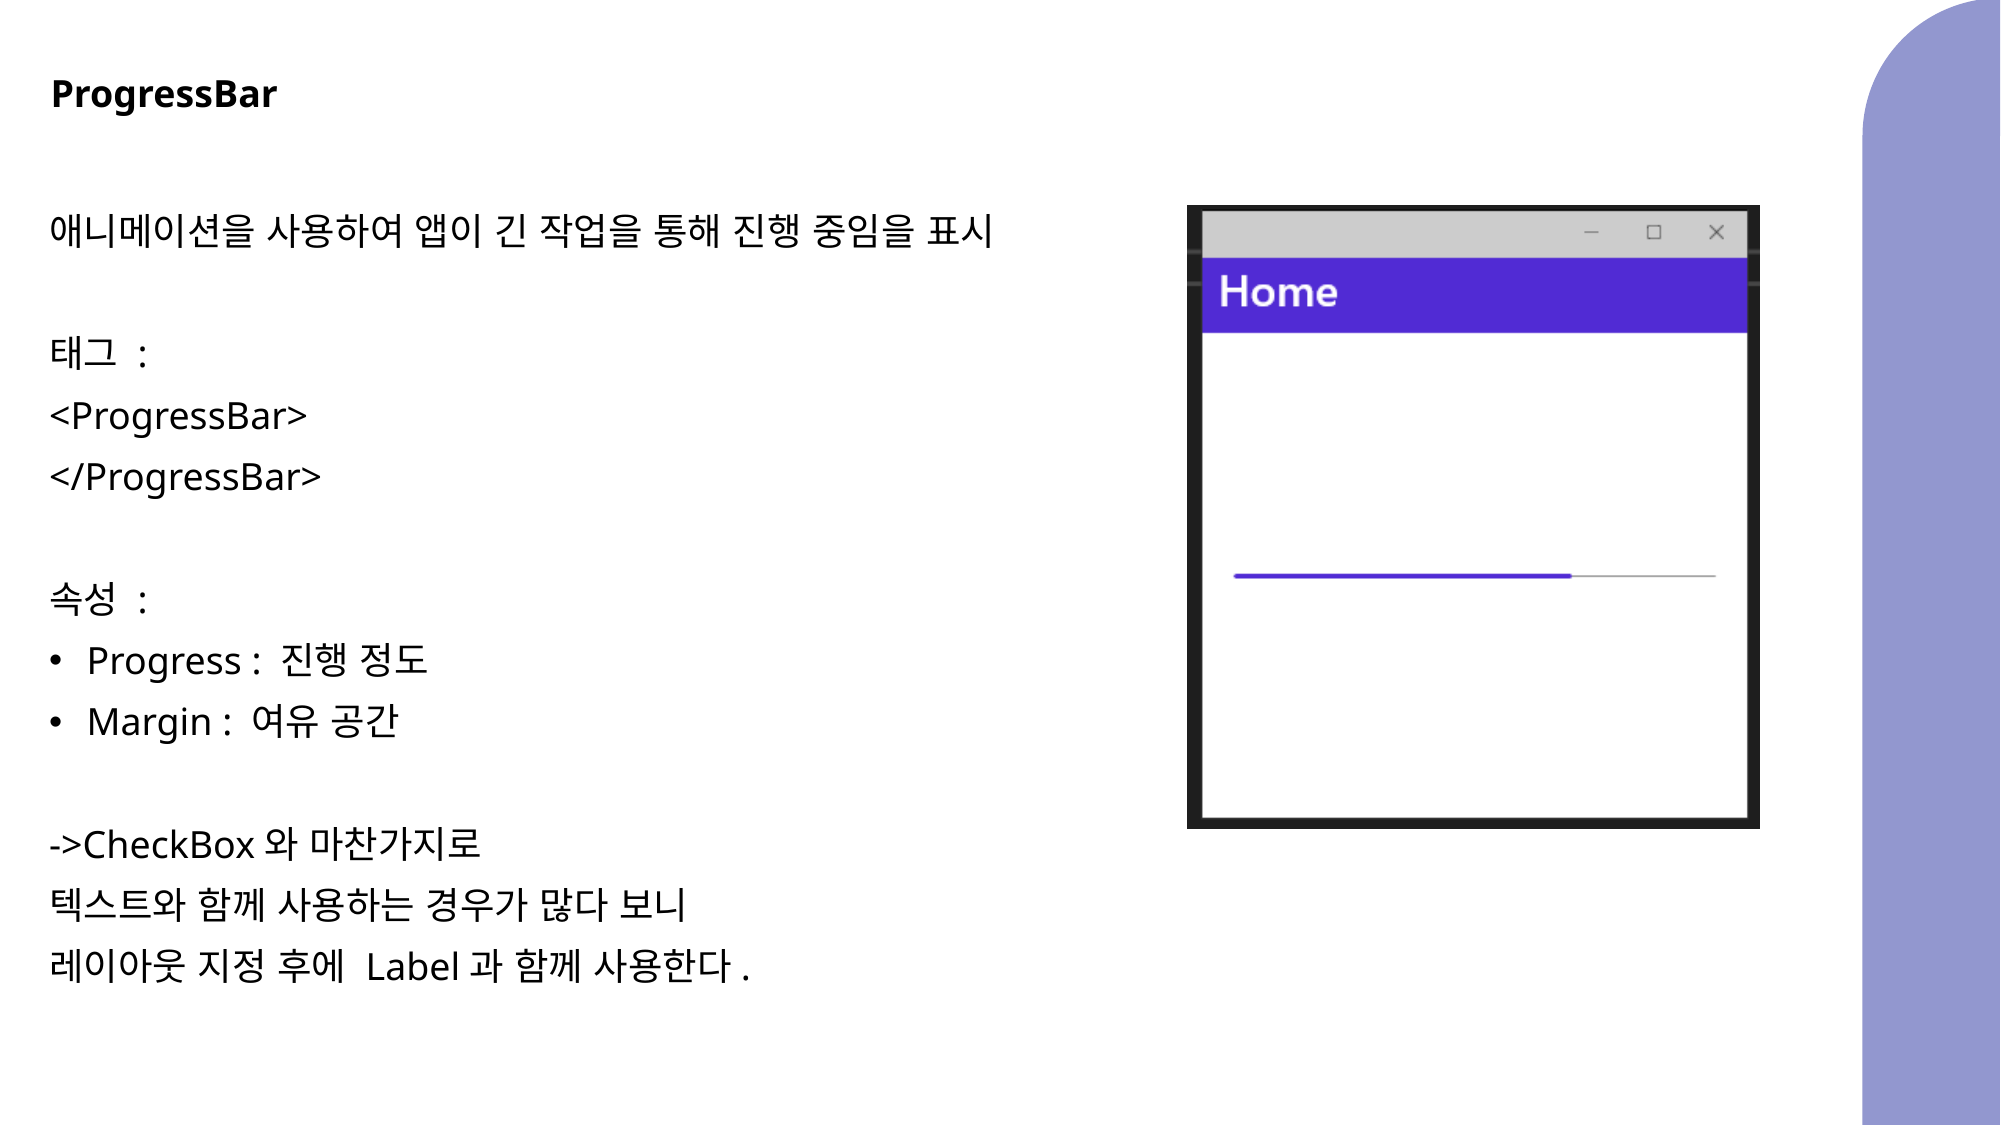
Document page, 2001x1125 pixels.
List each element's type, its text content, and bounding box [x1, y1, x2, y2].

picture [1187, 205, 1760, 829]
text_box 애니메이션을 사용하여 앱이 긴 작업을 통해 진행 중임을 표시 태그 : <ProgressBar> </ProgressBar> 속성 : Progress : 진행 정도 Margin : 여유 공간 ->CheckBox와 마찬가지로 텍스트와 함께 사용하는 경우가 많다 보니 레이아웃 지정 후에 Label과 함께 사용한다. [34, 205, 1119, 1029]
title ProgressBar [34, 48, 295, 143]
